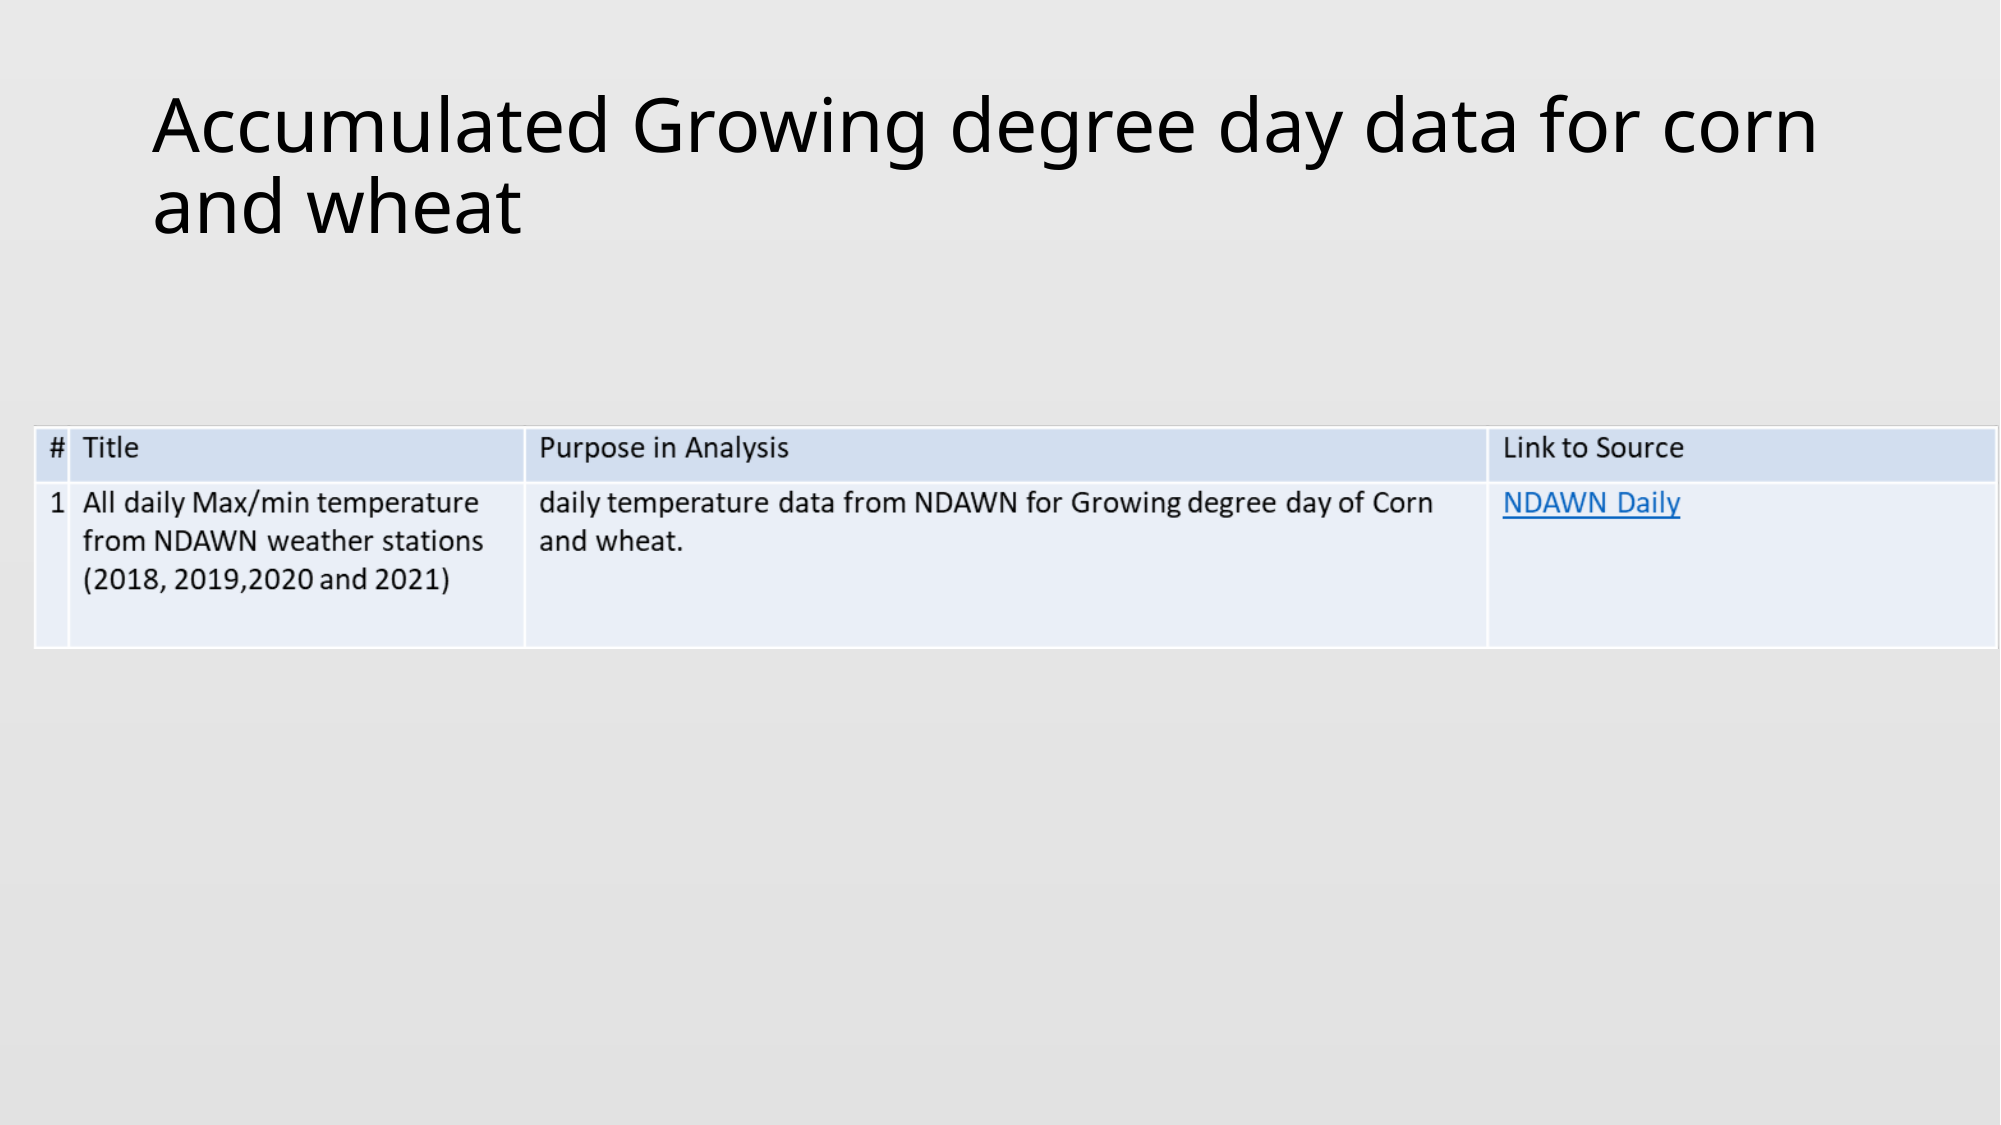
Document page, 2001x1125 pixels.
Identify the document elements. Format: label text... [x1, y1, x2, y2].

picture [33, 418, 2000, 649]
title Accumulated Growing degree day data for corn and wheat [137, 59, 1863, 278]
